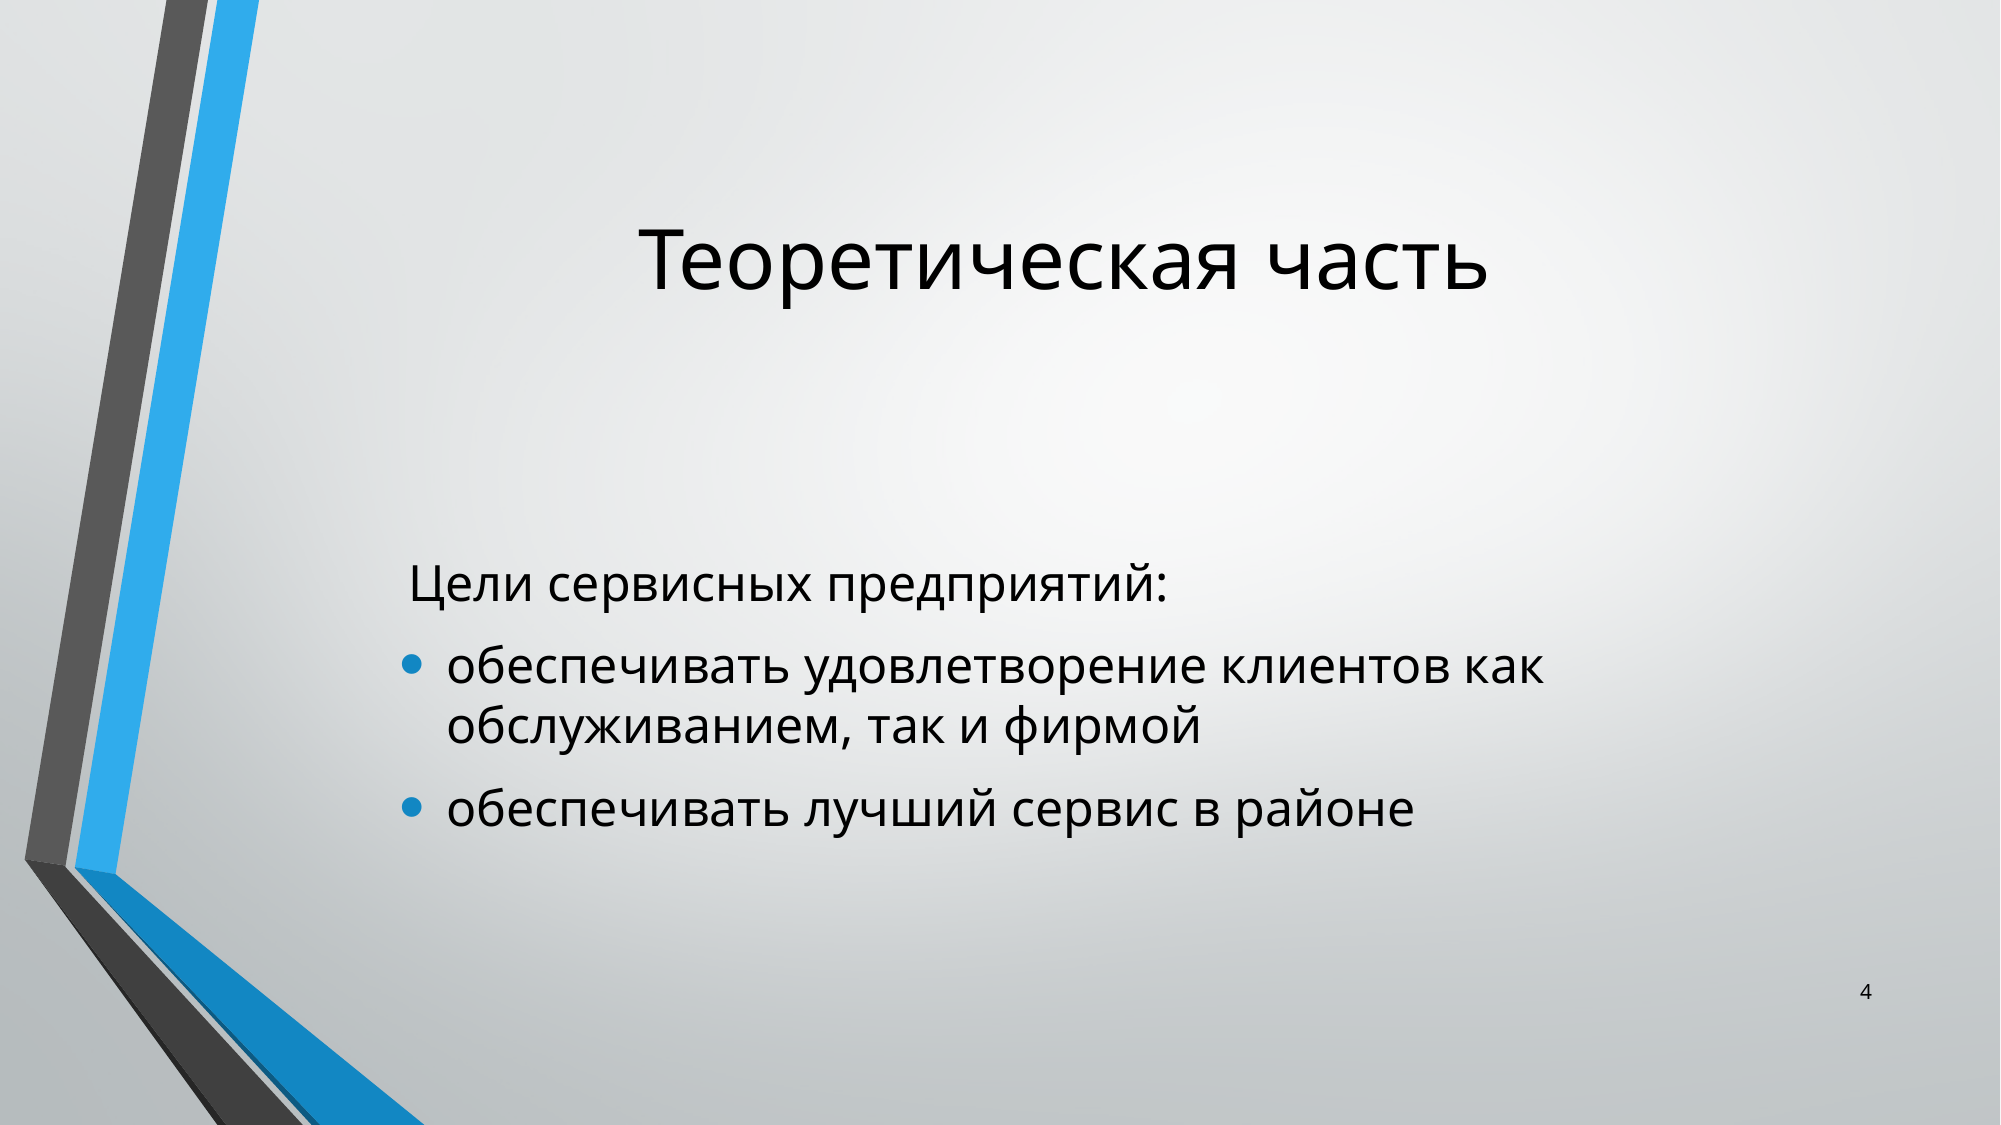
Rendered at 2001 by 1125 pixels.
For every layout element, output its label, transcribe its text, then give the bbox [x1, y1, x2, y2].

title Теоретическая часть [243, 112, 1887, 400]
slide_number 4 [1796, 962, 1887, 1023]
list Цели сервисных предприятий: обеспечивать удовлетворение клиентов как обслуживанием, так и фирмой обеспечивать лучший сервис в районе [243, 437, 1887, 950]
